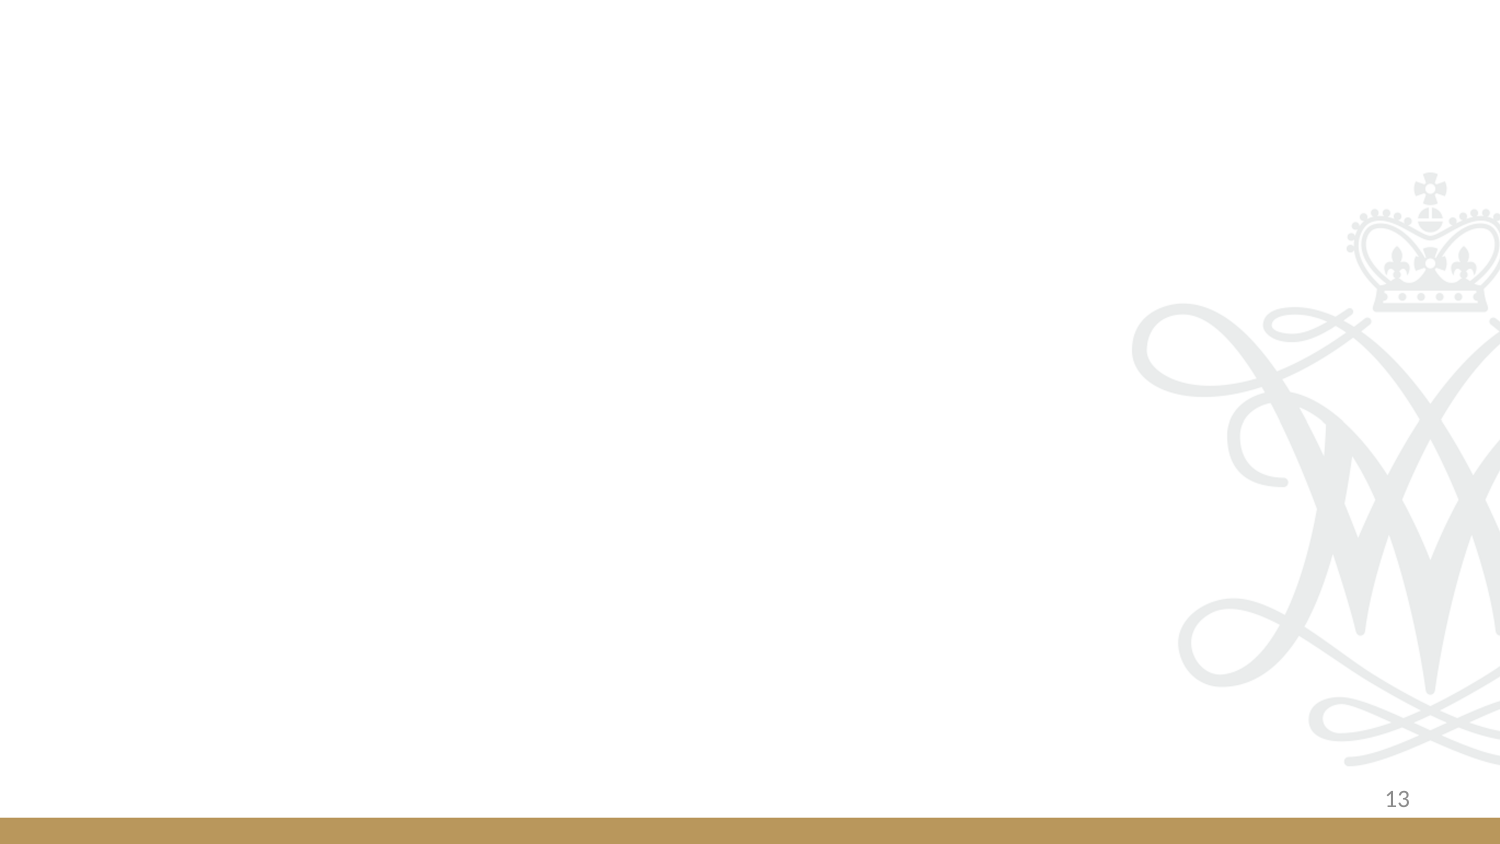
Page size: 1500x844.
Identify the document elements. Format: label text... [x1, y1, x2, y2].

picture [0, 0, 1500, 844]
slide_number 13 [1074, 775, 1425, 821]
